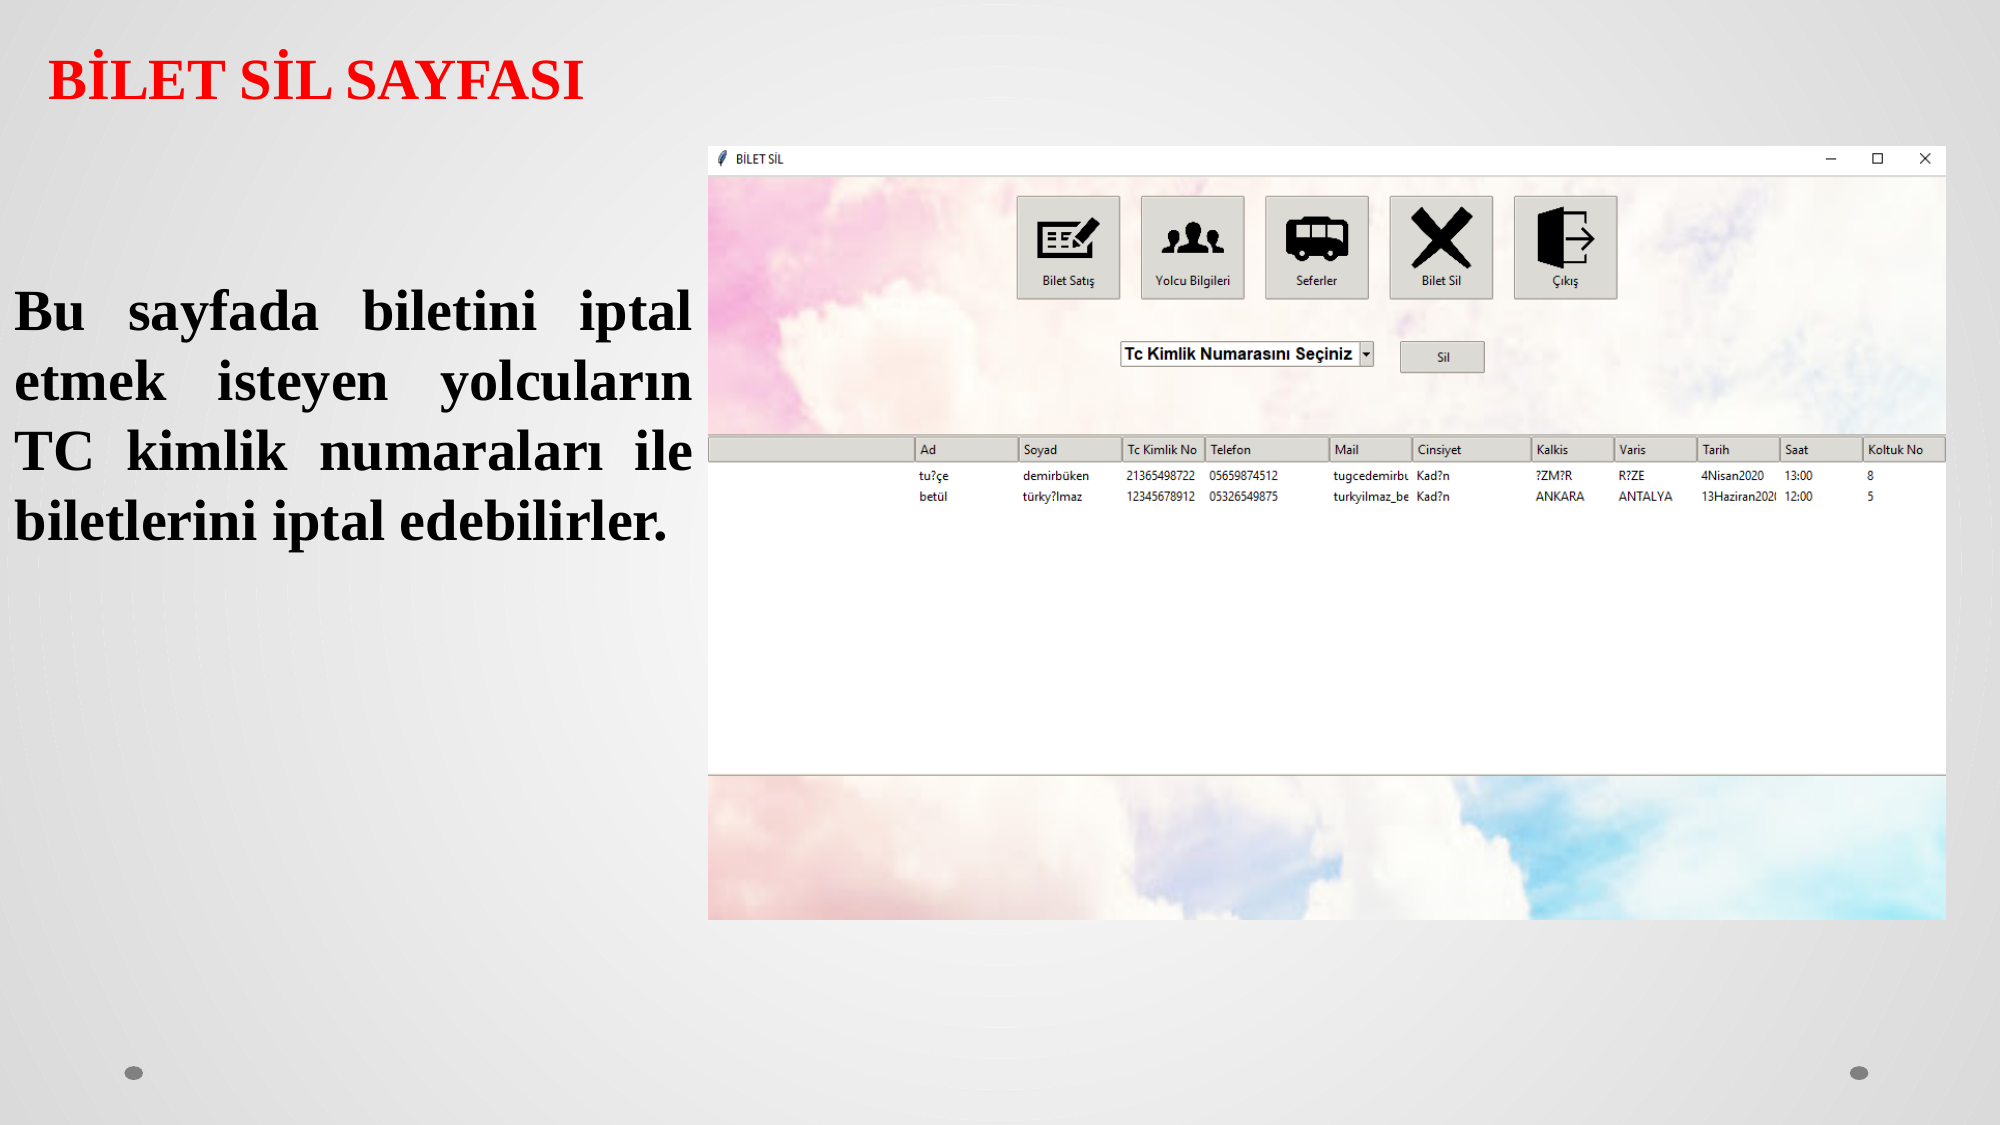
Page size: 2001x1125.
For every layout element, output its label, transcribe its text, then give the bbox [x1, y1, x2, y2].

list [708, 146, 1946, 920]
text_box Bu sayfada biletini iptal etmek isteyen yolcuların TC kimlik numaraları ile biletlerini iptal edebilirler. [0, 264, 703, 560]
text_box BİLET SİL SAYFASI [34, 33, 601, 119]
